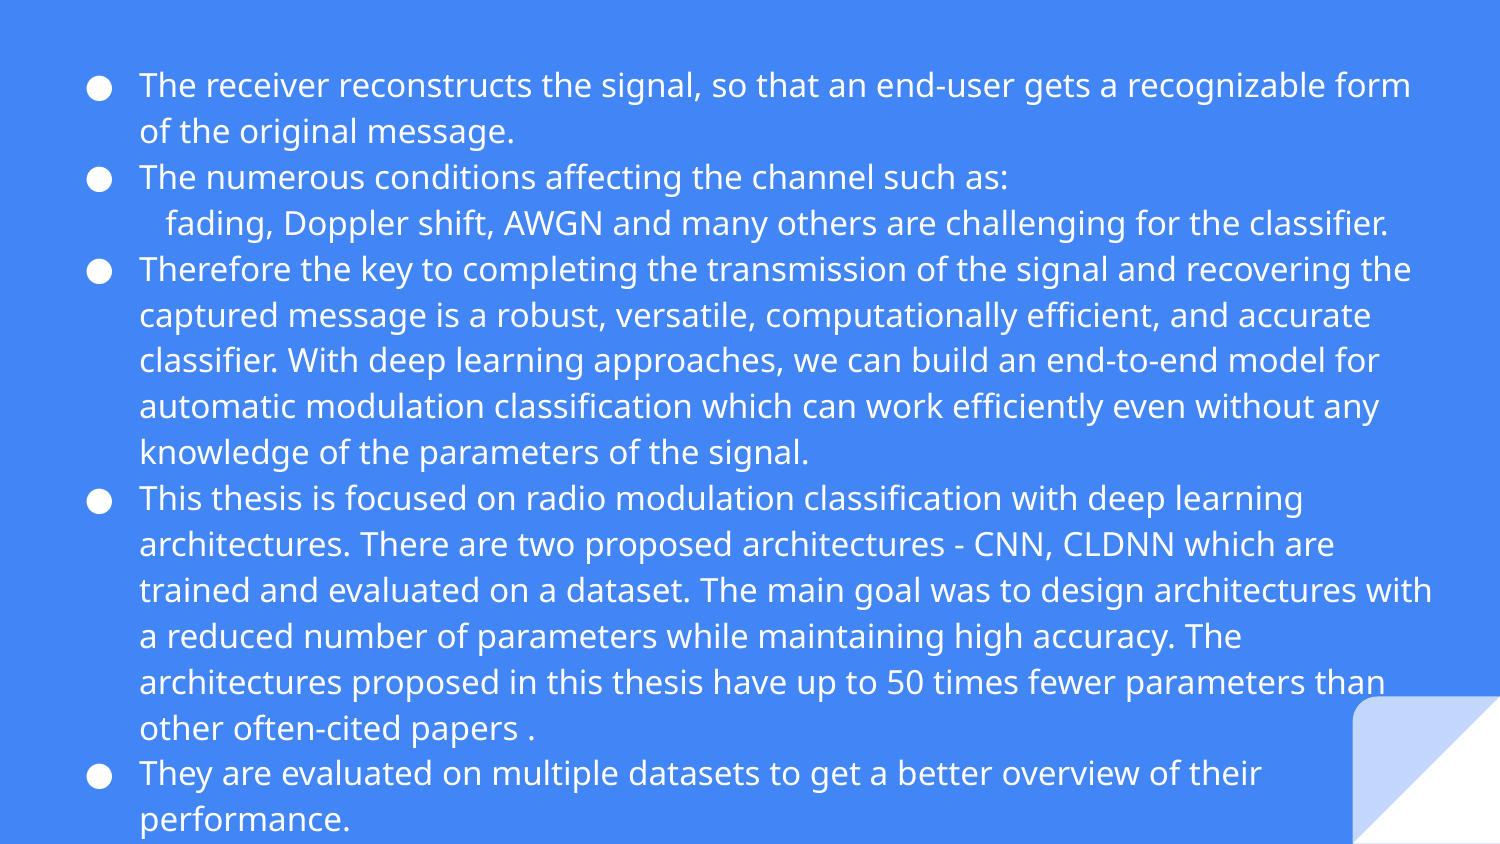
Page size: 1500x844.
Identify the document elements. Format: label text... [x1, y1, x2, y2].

subtitle The receiver reconstructs the signal, so that an end-user gets a recognizable form of the original message. The numerous conditions affecting the channel such as: fading, Doppler shift, AWGN and many others are challenging for the classifier. Therefore the key to completing the transmission of the signal and recovering the captured message is a robust, versatile, computationally efficient, and accurate classifier. With deep learning approaches, we can build an end-to-end model for automatic modulation classification which can work efficiently even without any knowledge of the parameters of the signal. This thesis is focused on radio modulation classification with deep learning architectures. There are two proposed architectures - CNN, CLDNN which are trained and evaluated on a dataset. The main goal was to design architectures with a reduced number of parameters while maintaining high accuracy. The architectures proposed in this thesis have up to 50 times fewer parameters than other often-cited papers . They are evaluated on multiple datasets to get a better overview of their performance. [49, 43, 1458, 835]
